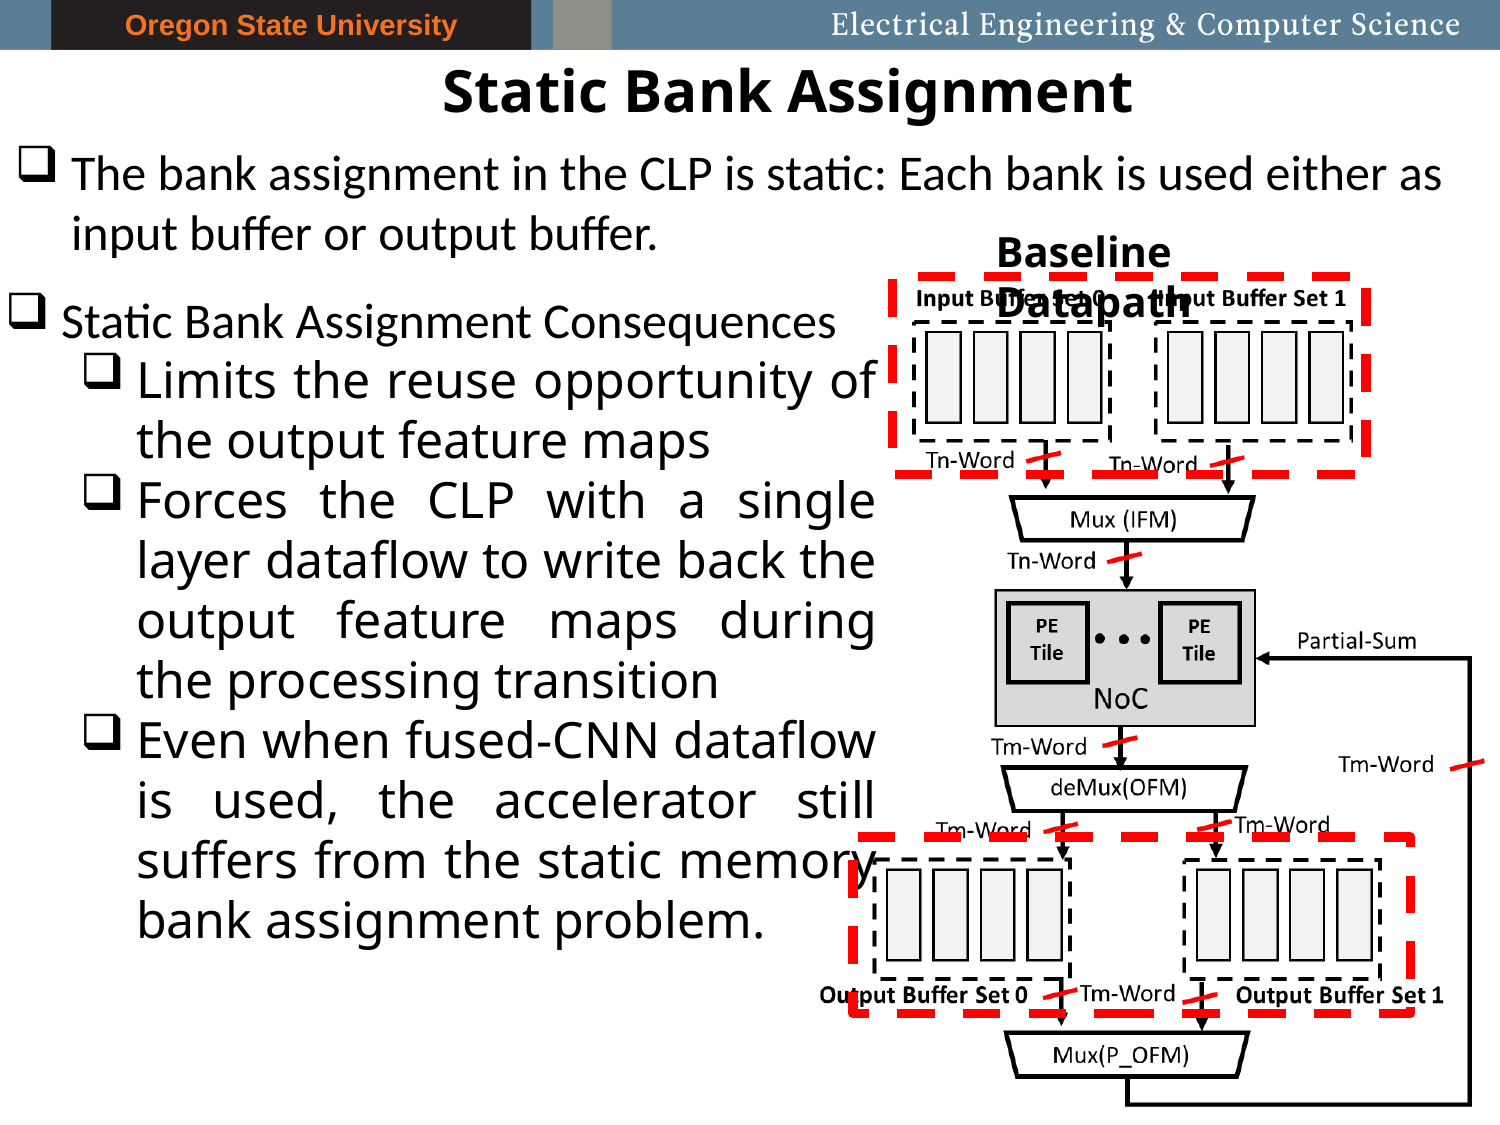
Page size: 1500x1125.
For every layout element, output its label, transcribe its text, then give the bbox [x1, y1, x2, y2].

picture [803, 273, 1485, 1108]
text_box Static Bank Assignment [428, 47, 1149, 132]
picture [0, 0, 1500, 50]
text_box Baseline Datapath [980, 218, 1351, 272]
text_box Static Bank Assignment Consequences Limits the reuse opportunity of the output feature maps Forces the CLP with a single layer dataflow to write back the output feature maps during the processing transition Even when fused-CNN dataflow is used, the accelerator still suffers from the static memory bank assignment problem. [0, 280, 798, 956]
text_box The bank assignment in the CLP is static: Each bank is used either as input buffer or output buffer. [0, 132, 1485, 268]
